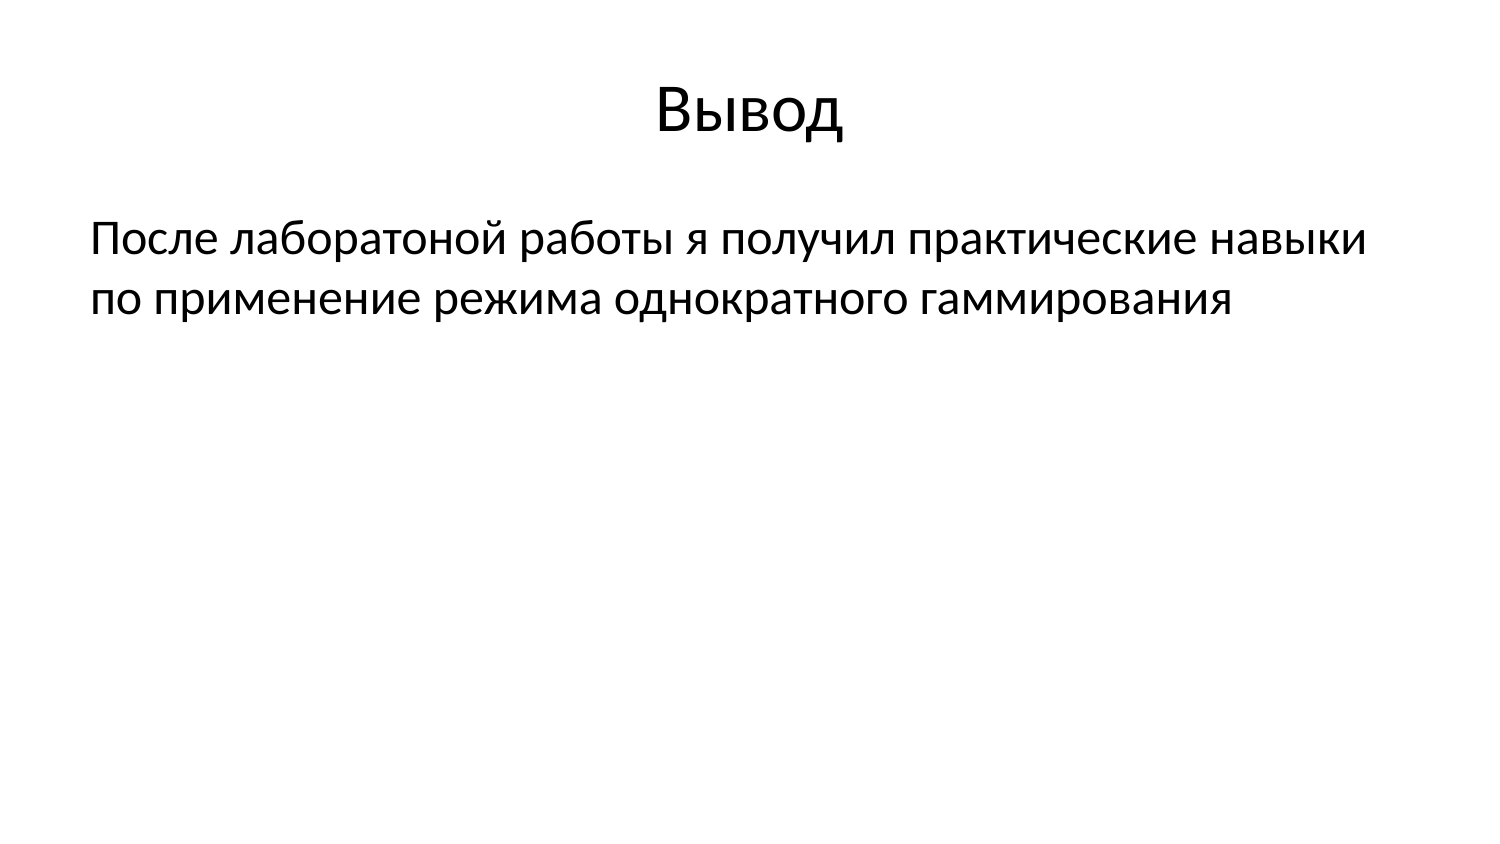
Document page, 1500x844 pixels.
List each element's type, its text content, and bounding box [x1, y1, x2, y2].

list После лаборатоной работы я получил практические навыки по применение режима однократного гаммирования [75, 196, 1425, 754]
title Вывод [75, 33, 1425, 175]
